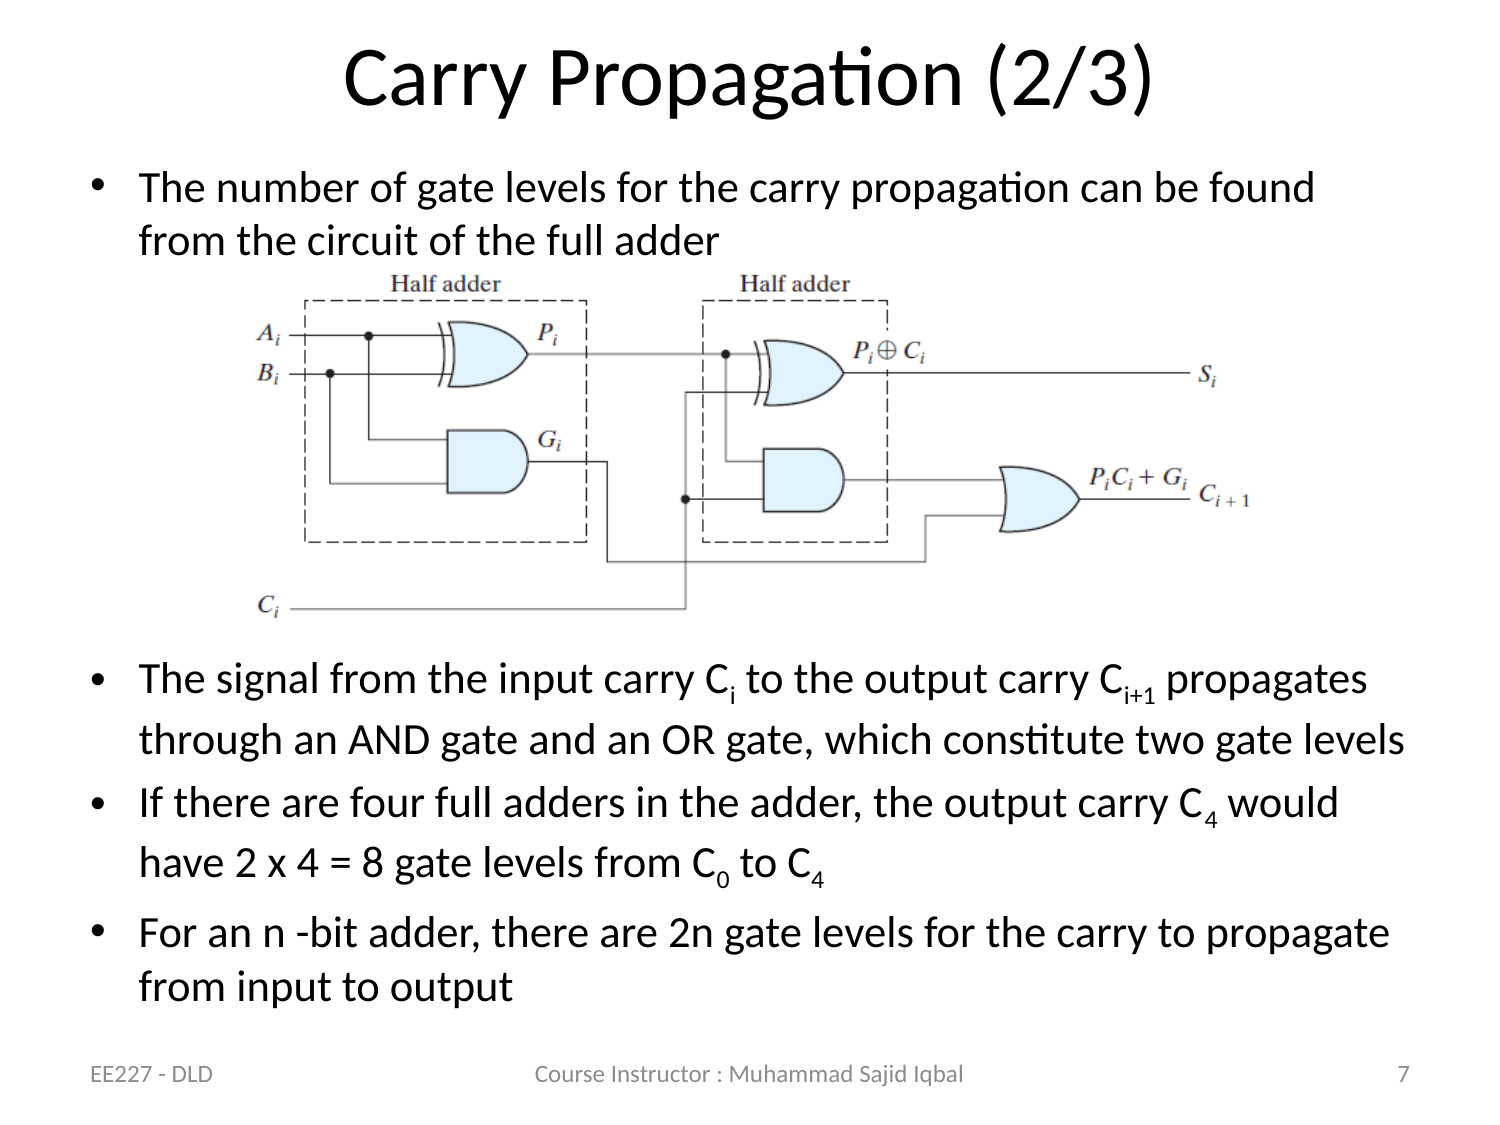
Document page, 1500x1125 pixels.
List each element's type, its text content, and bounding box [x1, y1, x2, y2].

title Carry Propagation (2/3) [75, 12, 1425, 130]
list The number of gate levels for the carry propagation can be found from the circuit of the full adder The signal from the input carry Ci to the output carry Ci+1 propagates through an AND gate and an OR gate, which constitute two gate levels If there are four full adders in the adder, the output carry C4 would have 2 x 4 = 8 gate levels from C0 to C4 For an n -bit adder, there are 2n gate levels for the carry to propagate from input to output [75, 149, 1425, 1038]
picture [249, 264, 1257, 626]
slide_number 7 [1074, 1042, 1425, 1103]
footer Course Instructor : Muhammad Sajid Iqbal [512, 1042, 988, 1103]
slide_number EE227 - DLD [75, 1042, 425, 1103]
